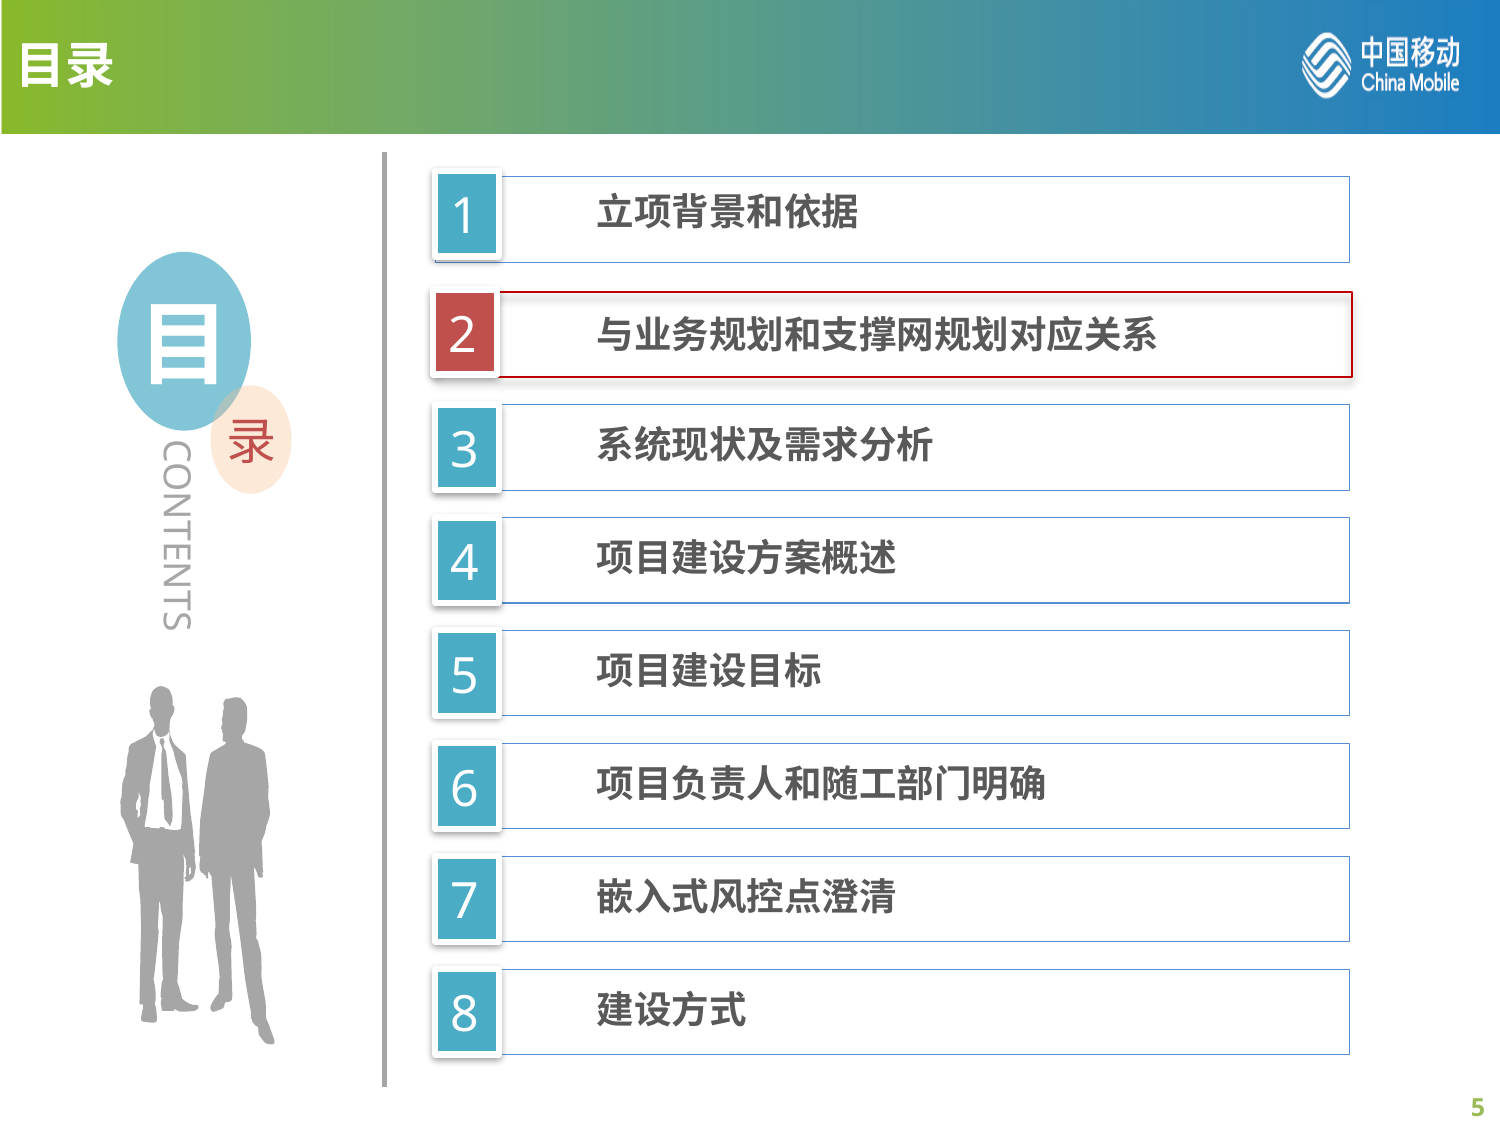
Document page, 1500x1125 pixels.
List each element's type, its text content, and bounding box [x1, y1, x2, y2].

text_box [503, 402, 1352, 492]
text_box [504, 175, 1352, 264]
picture [0, 0, 1500, 134]
text_box 嵌入式风控点澄清 [581, 865, 1184, 926]
text_box 3 [432, 401, 502, 493]
text_box 系统现状及需求分析 [581, 413, 1184, 474]
text_box 项目负责人和随工部门明确 [581, 752, 1184, 813]
text_box 立项背景和依据 [581, 180, 1184, 241]
text_box 5 [432, 627, 502, 719]
text_box 6 [432, 740, 502, 832]
text_box 2 [430, 286, 500, 378]
text_box 8 [432, 966, 502, 1058]
text_box [504, 741, 1352, 831]
text_box 项目建设目标 [581, 639, 1184, 700]
text_box 项目建设方案概述 [581, 526, 1184, 587]
text_box [504, 628, 1352, 718]
text_box 1 [432, 168, 502, 260]
text_box [503, 515, 1352, 605]
text_box 与业务规划和支撑网规划对应关系 [581, 303, 1184, 364]
text_box [504, 967, 1352, 1057]
text_box 7 [432, 853, 502, 945]
title 目录 [0, 0, 1350, 128]
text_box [117, 251, 292, 1045]
text_box [504, 292, 1353, 378]
text_box [504, 854, 1352, 944]
text_box 4 [432, 514, 502, 606]
text_box 建设方式 [581, 978, 1184, 1039]
